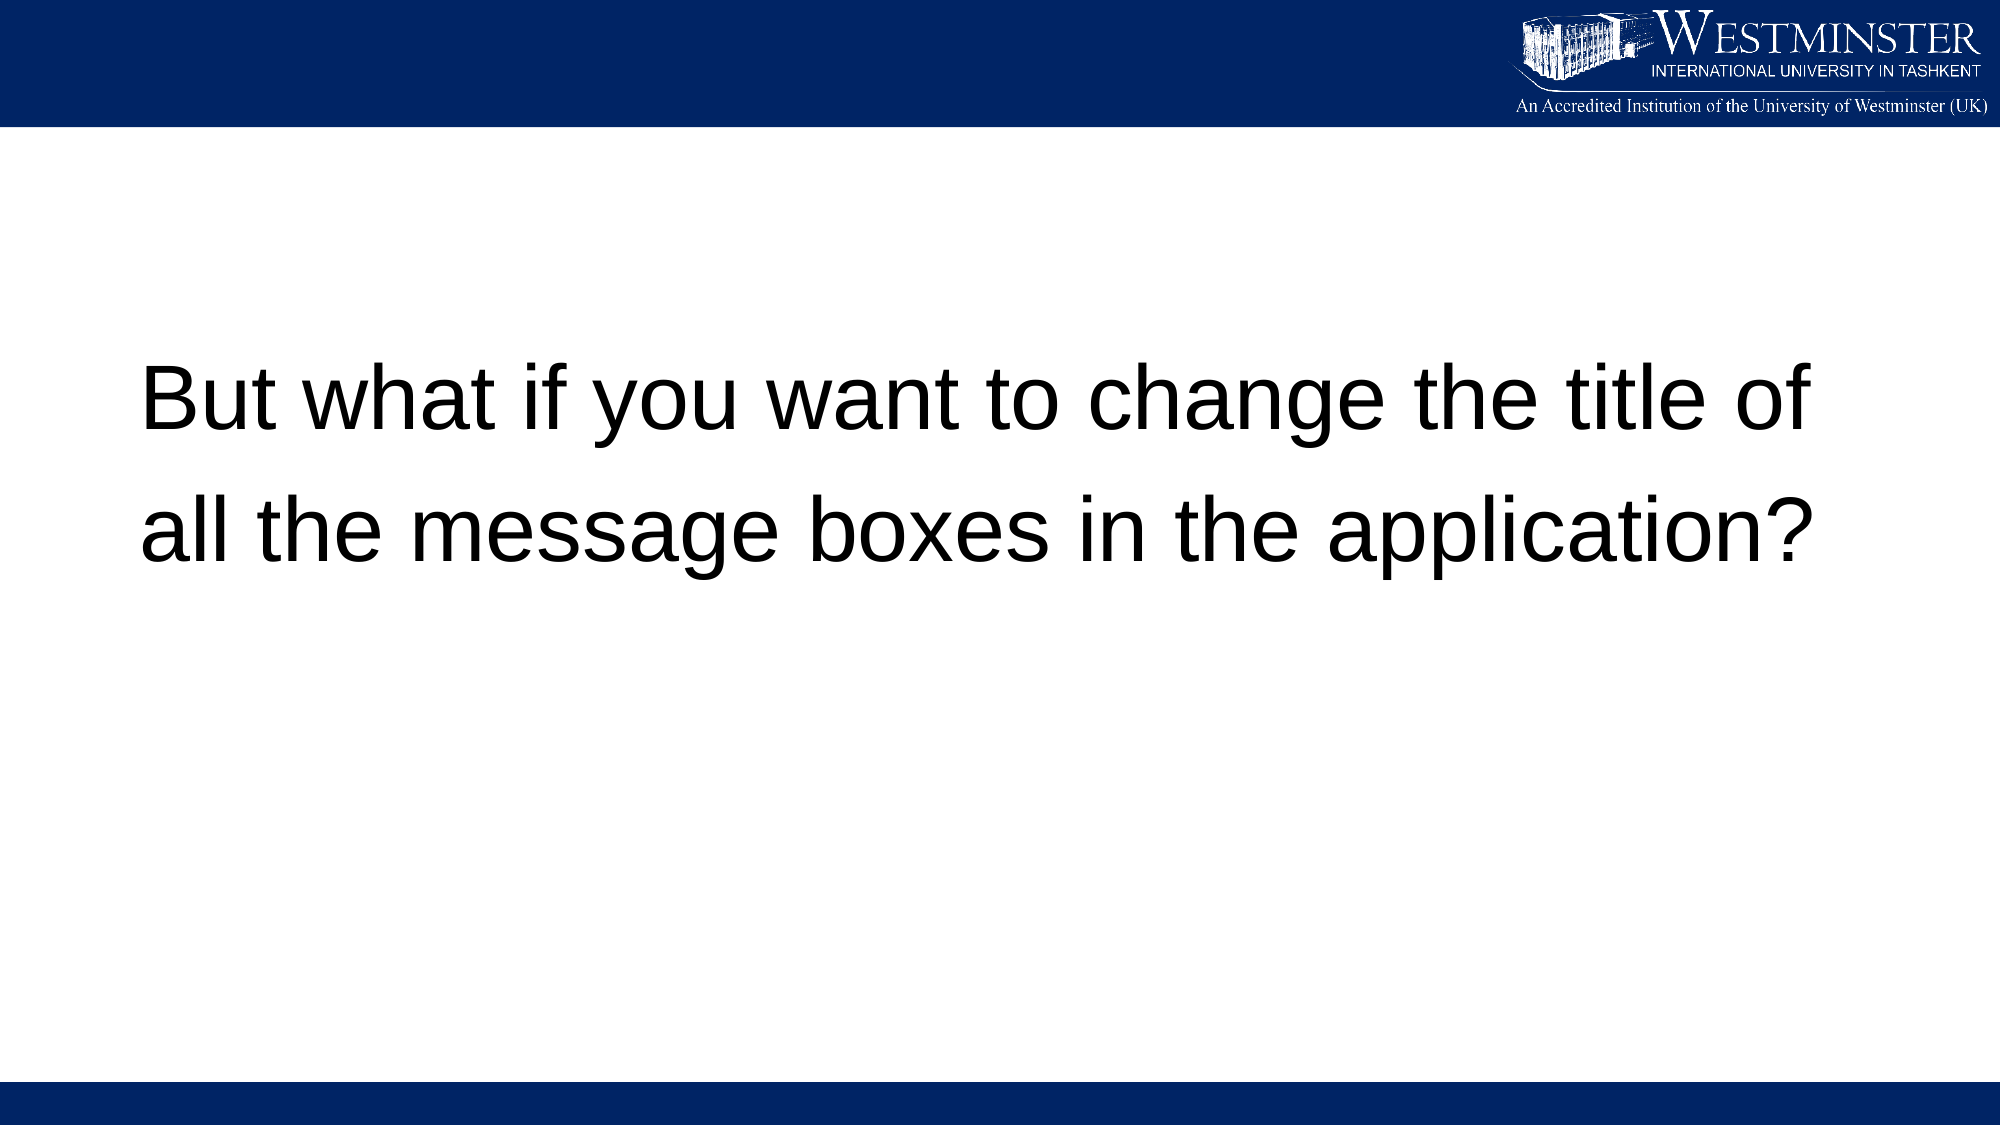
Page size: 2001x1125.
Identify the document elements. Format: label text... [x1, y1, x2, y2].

picture [1506, 10, 1987, 116]
list But what if you want to change the title of all the message boxes in the application? [124, 193, 1911, 702]
